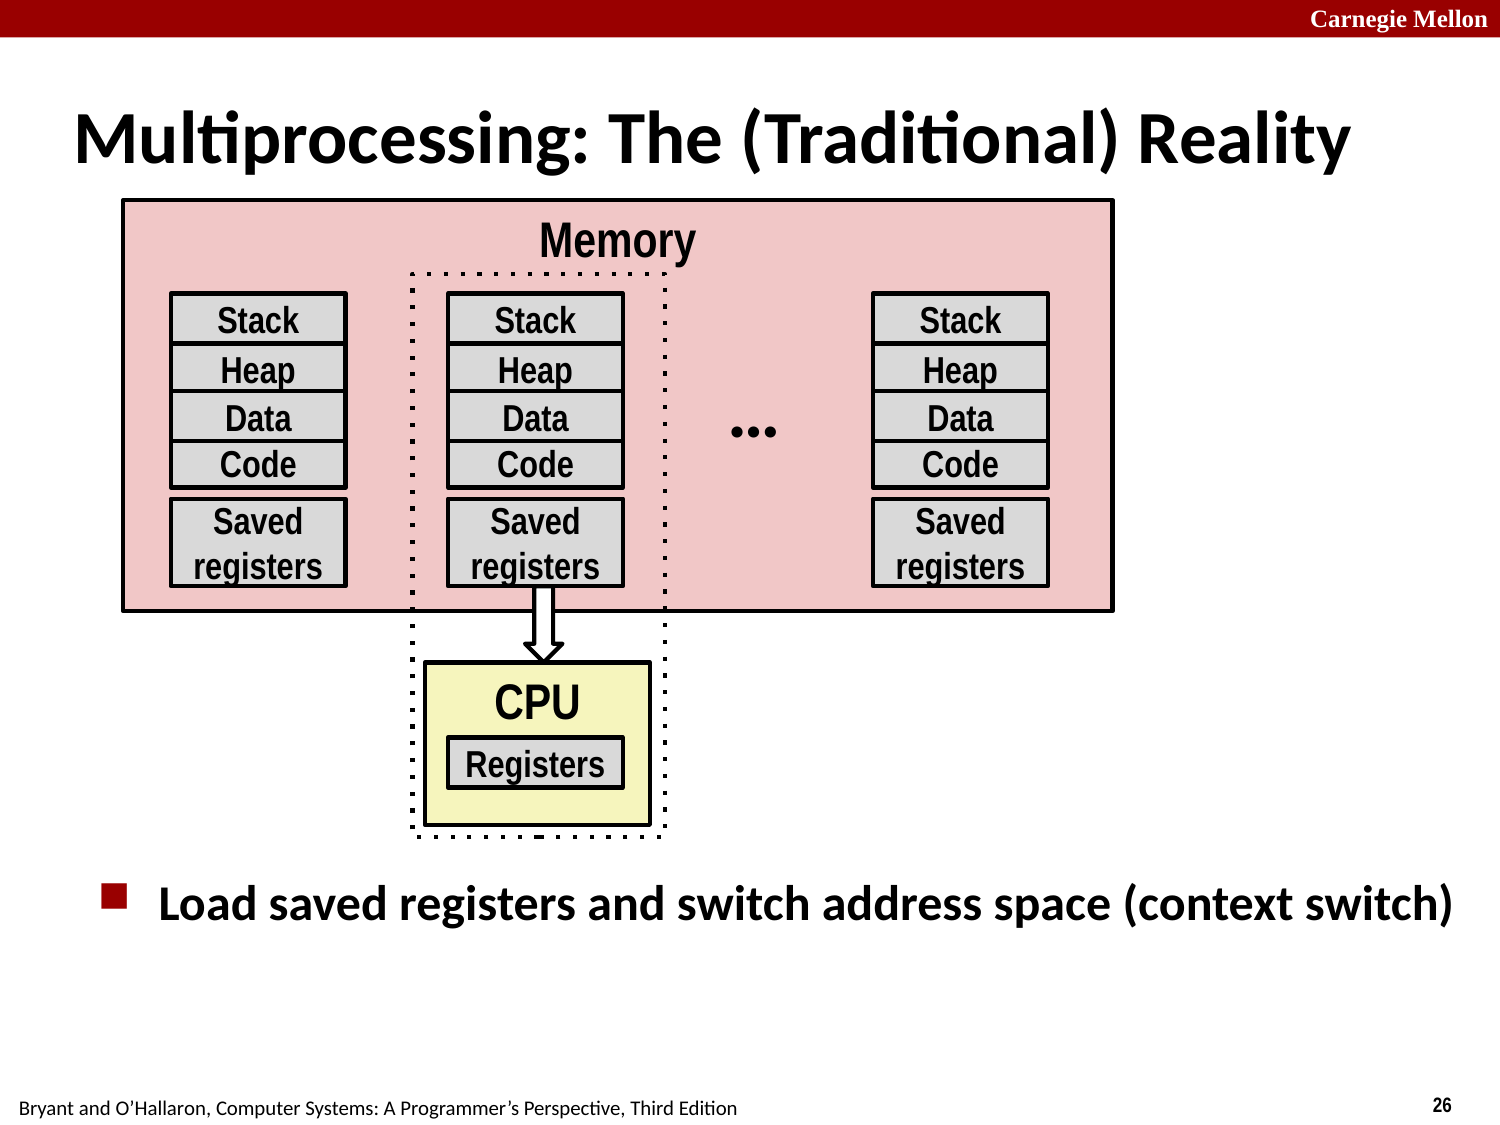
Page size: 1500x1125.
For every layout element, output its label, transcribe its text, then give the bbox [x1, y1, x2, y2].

text_box Stack [872, 293, 1048, 343]
text_box Saved registers [872, 498, 1048, 587]
text_box Stack [170, 293, 346, 343]
text_box Saved registers [170, 498, 346, 587]
text_box Data [872, 390, 1048, 441]
text_box [525, 586, 563, 663]
text_box Stack [447, 293, 623, 343]
text_box Data [447, 390, 623, 441]
text_box Memory [123, 199, 1113, 612]
text_box Saved registers [447, 498, 623, 587]
text_box Code [447, 441, 623, 488]
text_box Data [170, 390, 346, 441]
text_box Heap [872, 343, 1048, 390]
text_box [412, 273, 665, 838]
text_box Heap [170, 343, 346, 390]
text_box … [712, 355, 796, 460]
title Multiprocessing: The (Traditional) Reality [58, 71, 1451, 197]
text_box Code [872, 441, 1048, 488]
text_box Code [170, 441, 346, 488]
text_box Heap [447, 343, 623, 390]
list Load saved registers and switch address space (context switch) [87, 862, 1488, 951]
